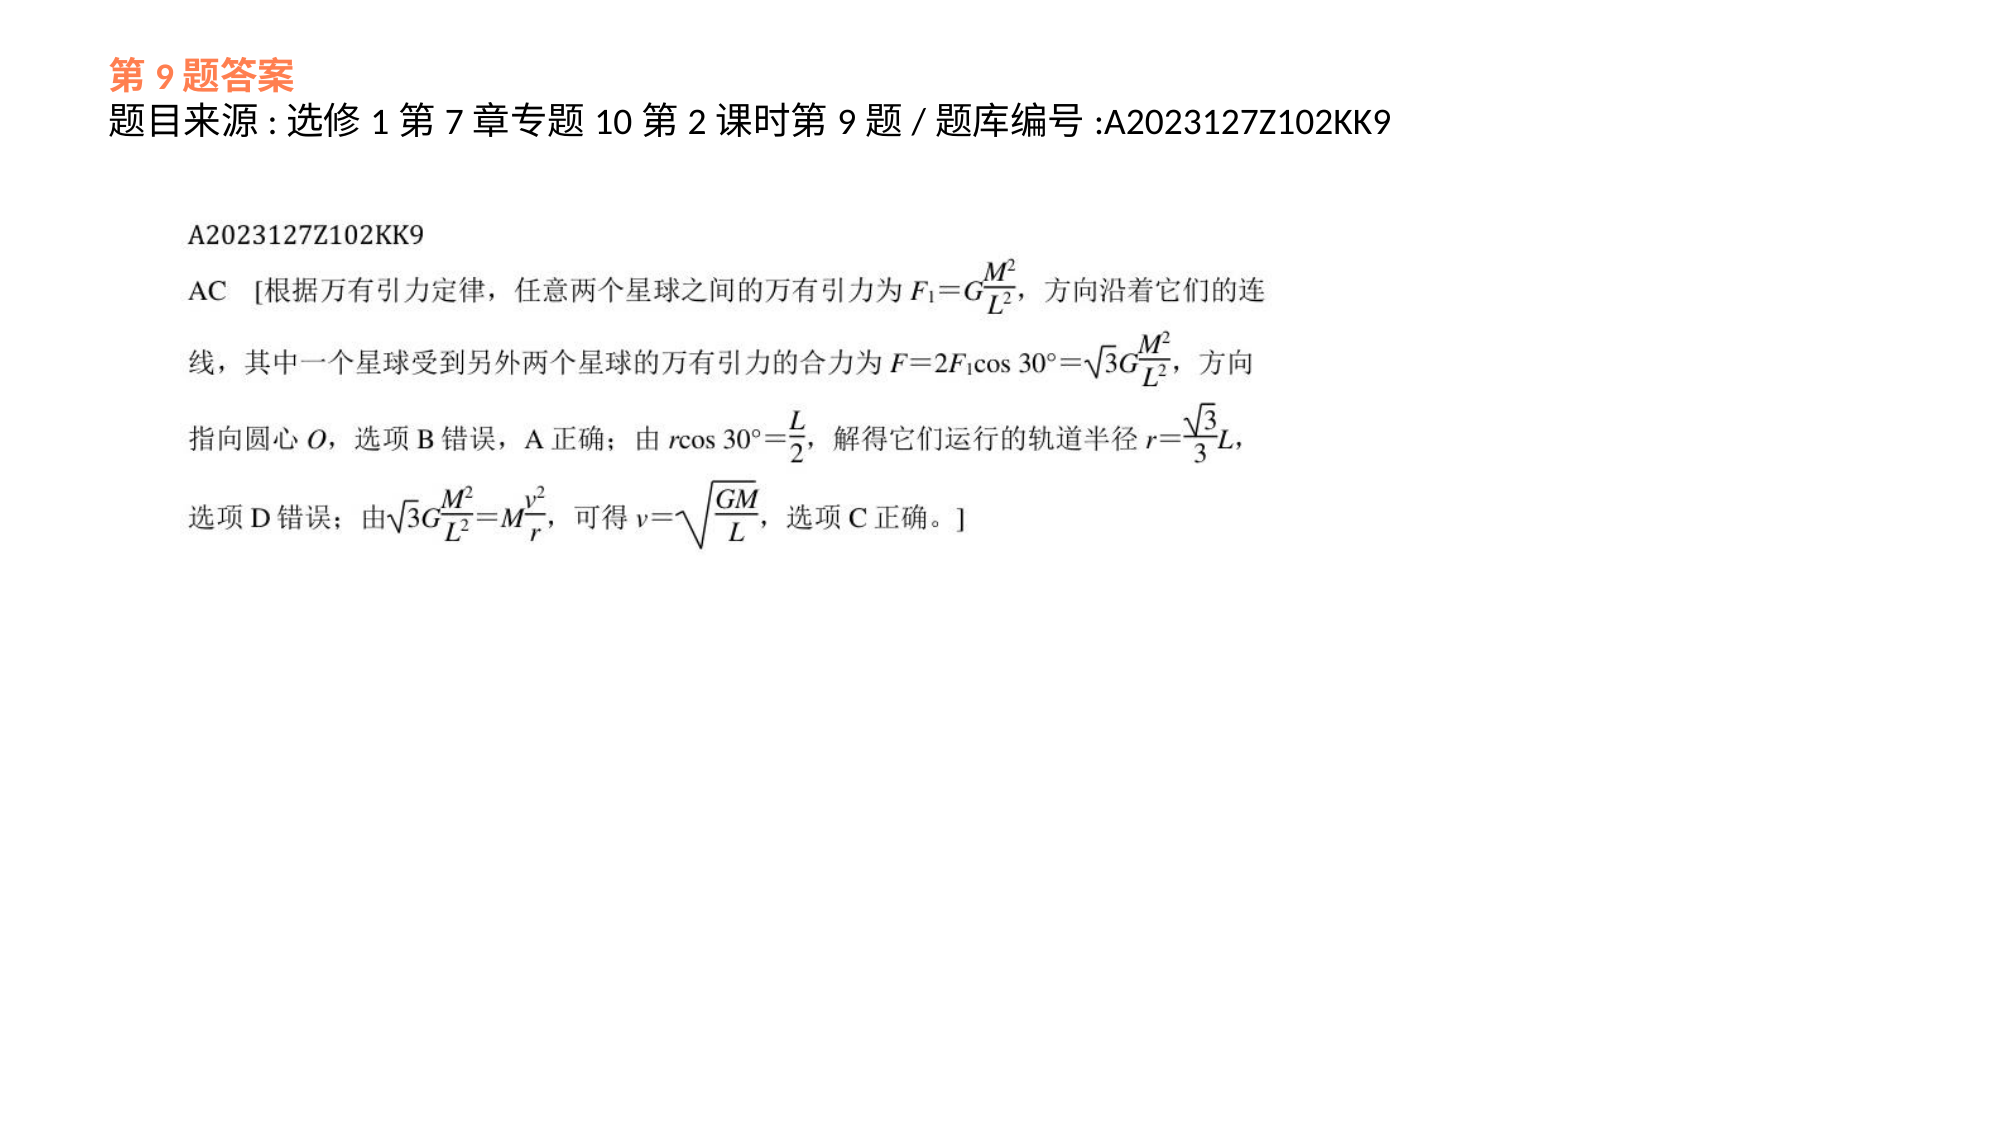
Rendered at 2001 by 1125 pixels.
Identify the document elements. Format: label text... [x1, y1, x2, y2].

picture [149, 149, 1351, 1051]
text_box 第9题答案 题目来源:选修1第7章专题10第2课时第9题/题库编号:A2023127Z102KK9 [93, 0, 1407, 150]
